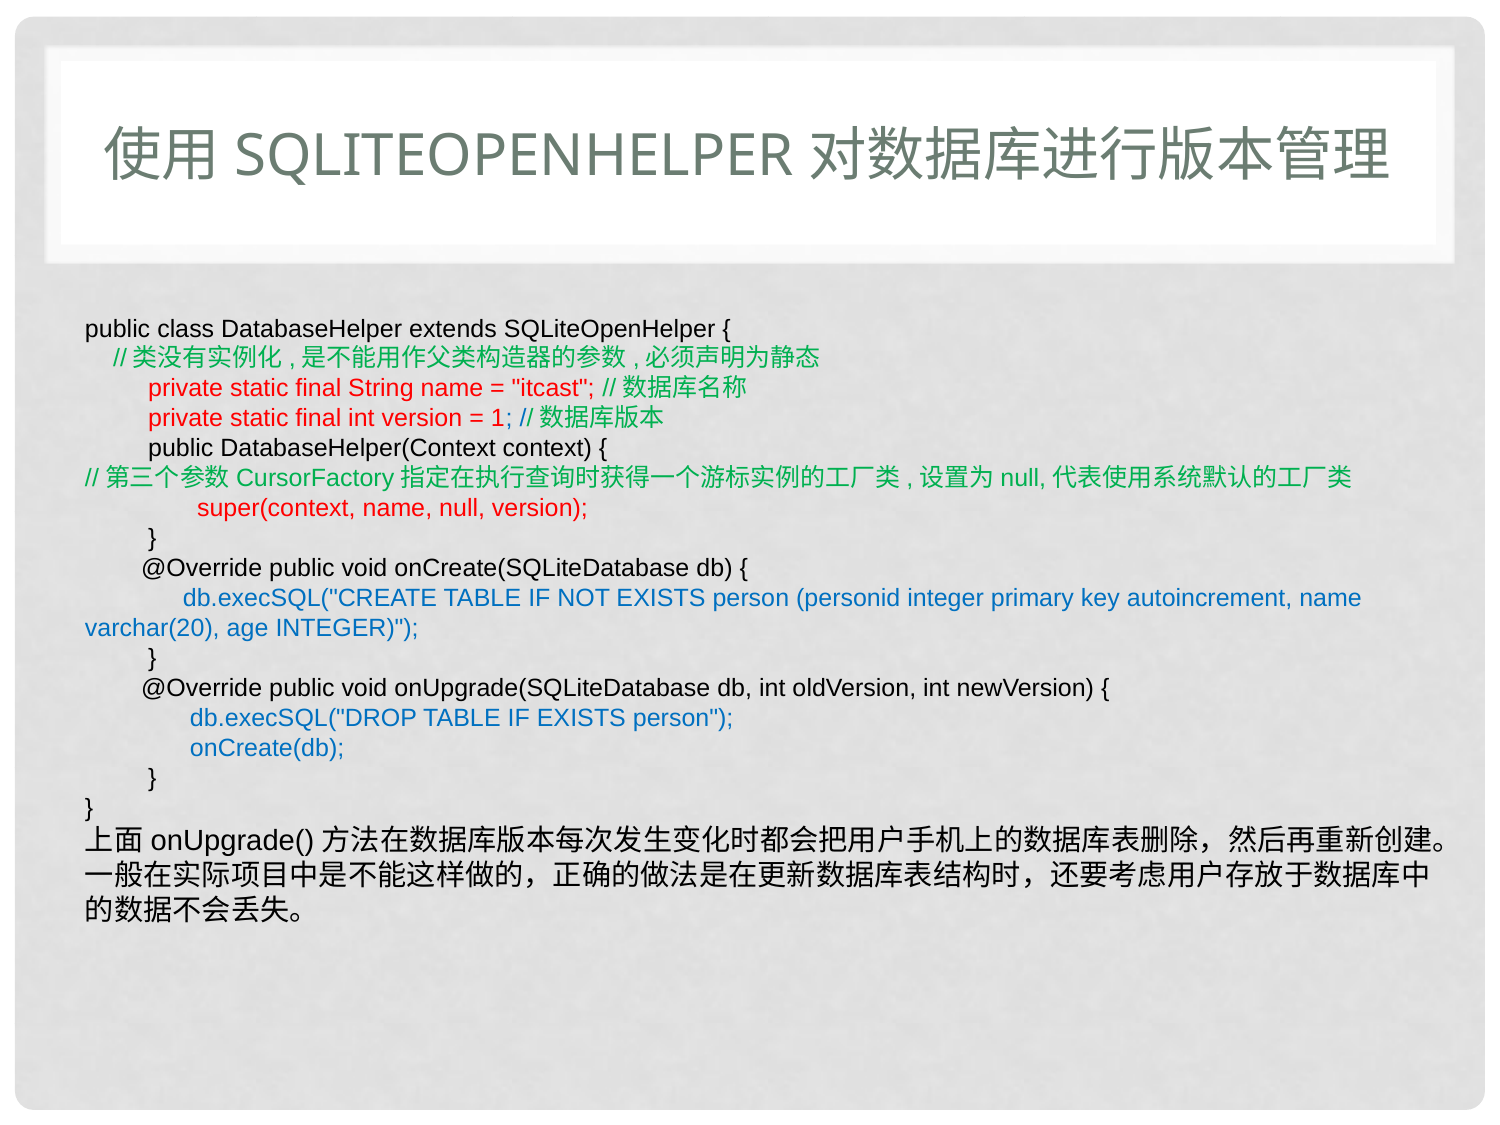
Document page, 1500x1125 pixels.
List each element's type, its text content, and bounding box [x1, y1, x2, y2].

text_box public class DatabaseHelper extends SQLiteOpenHelper { //类没有实例化,是不能用作父类构造器的参数,必须声明为静态 private static final String name = "itcast"; //数据库名称 private static final int version = 1; //数据库版本 public DatabaseHelper(Context context) { //第三个参数CursorFactory指定在执行查询时获得一个游标实例的工厂类,设置为null,代表使用系统默认的工厂类 super(context, name, null, version); } @Override public void onCreate(SQLiteDatabase db) { db.execSQL("CREATE TABLE IF NOT EXISTS person (personid integer primary key autoincrement, name varchar(20), age INTEGER)"); } @Override public void onUpgrade(SQLiteDatabase db, int oldVersion, int newVersion) { db.execSQL("DROP TABLE IF EXISTS person"); onCreate(db); } } 上面onUpgrade()方法在数据库版本每次发生变化时都会把用户手机上的数据库表删除，然后再重新创建。一般在实际项目中是不能这样做的，正确的做法是在更新数据库表结构时，还要考虑用户存放于数据库中的数据不会丢失。 [70, 304, 1465, 934]
title 使用SQLiteOpenHelper对数据库进行版本管理 [69, 66, 1425, 238]
